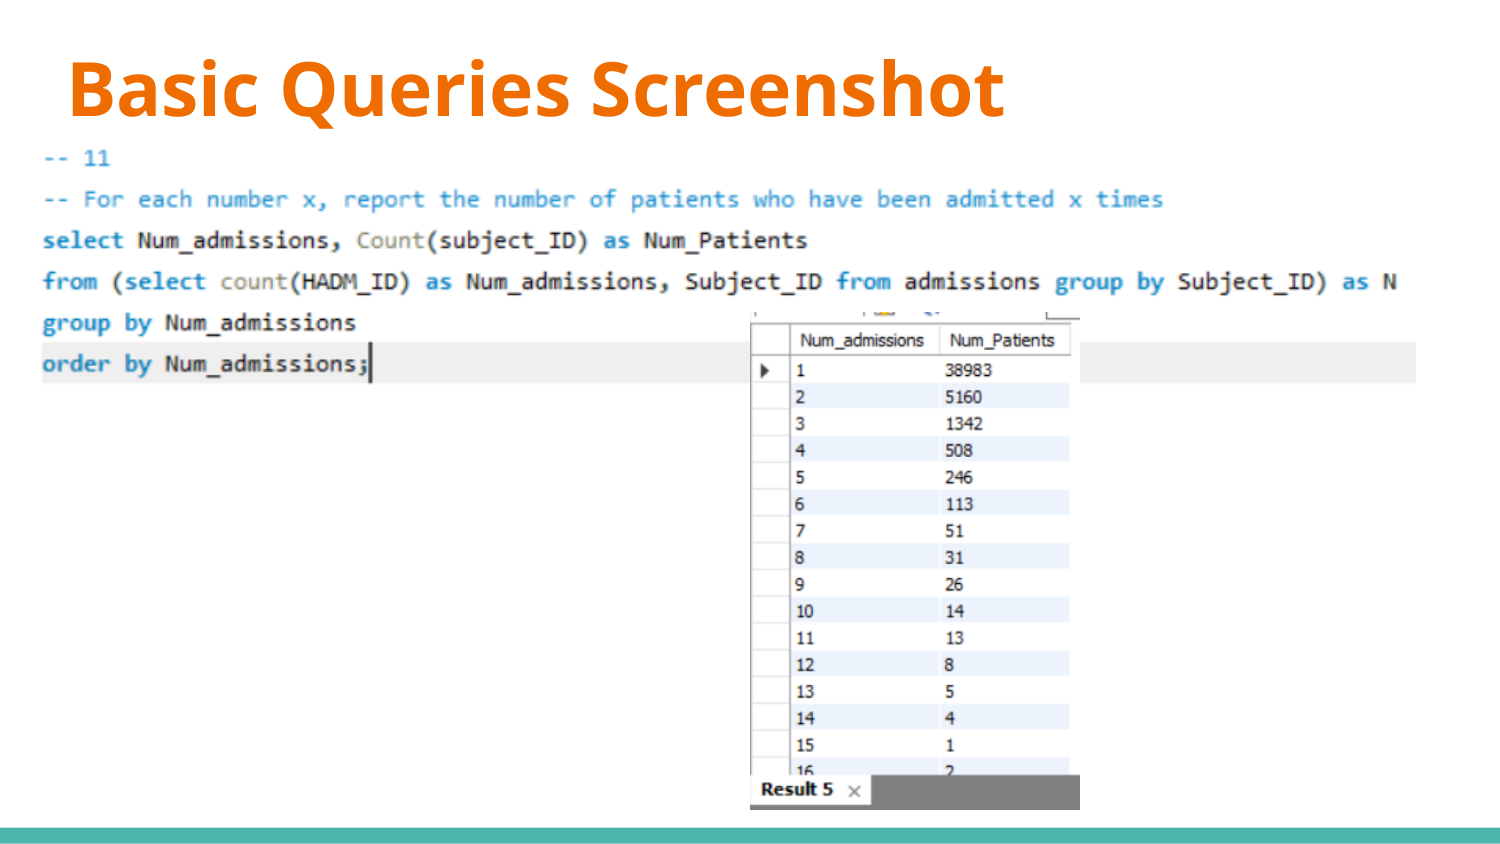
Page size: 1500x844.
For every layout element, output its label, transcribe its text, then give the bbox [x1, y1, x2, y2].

picture [15, 142, 1416, 810]
title Basic Queries Screenshot (Continued) [51, 26, 1449, 143]
